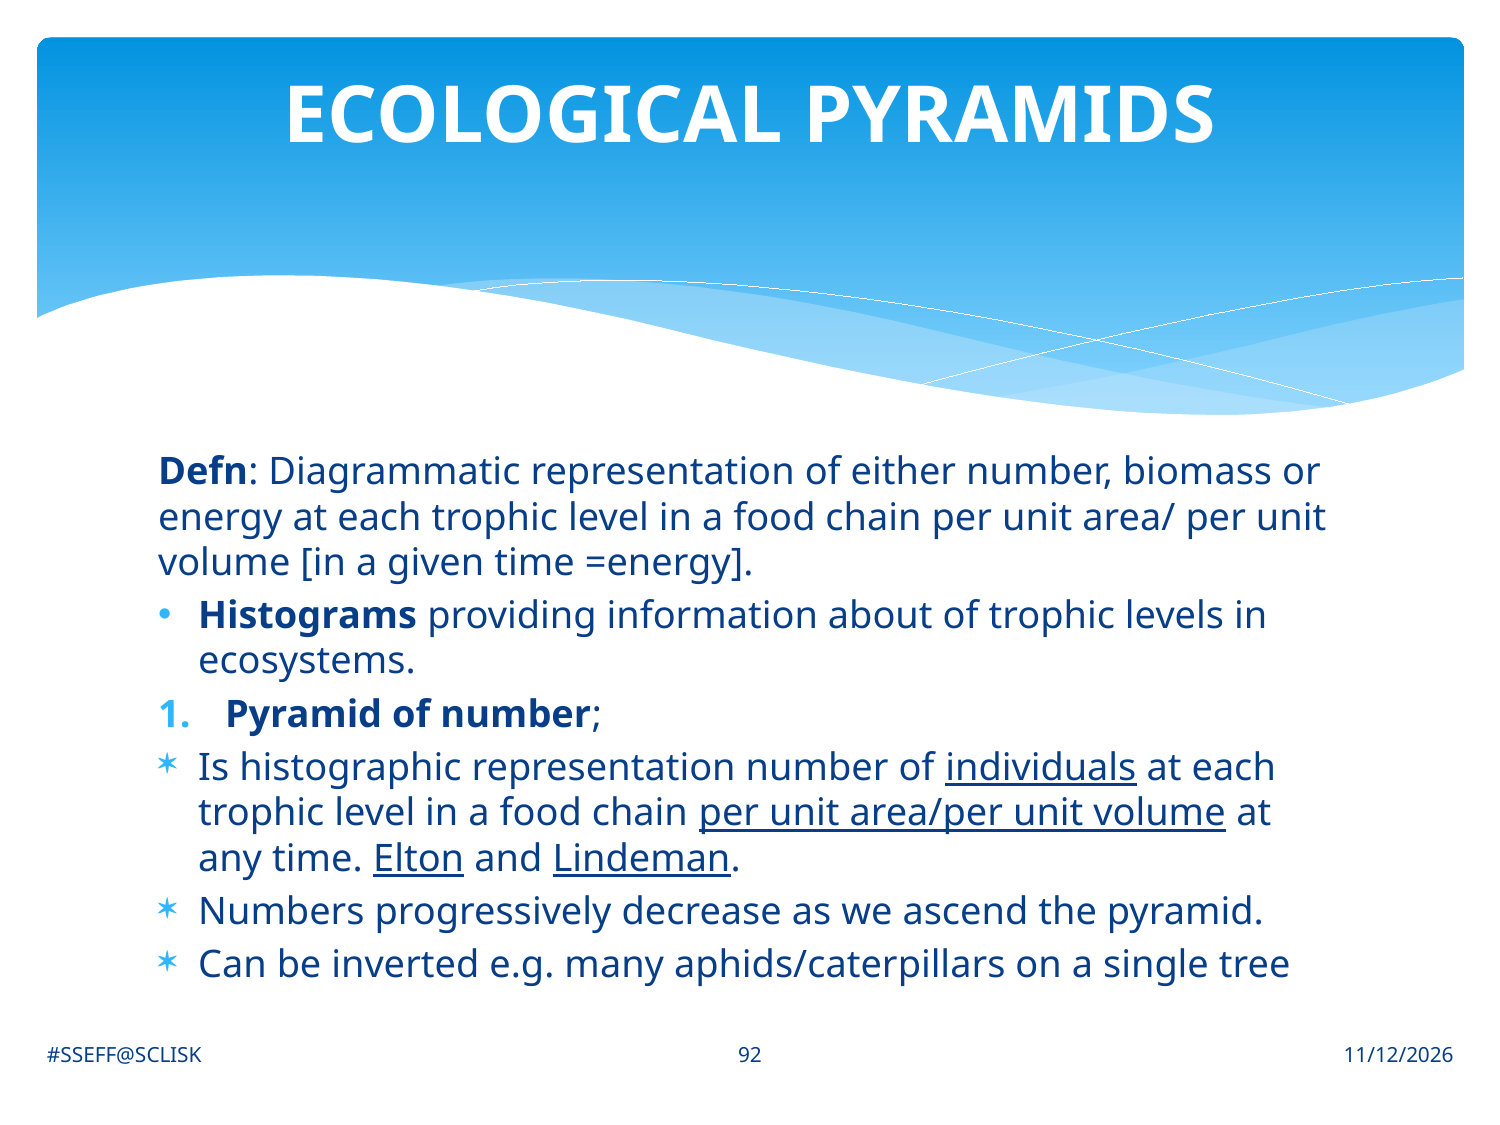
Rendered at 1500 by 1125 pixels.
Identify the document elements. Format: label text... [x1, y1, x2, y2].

list Defn: Diagrammatic representation of either number, biomass or energy at each trophic level in a food chain per unit area/ per unit volume [in a given time =energy]. Histograms providing information about of trophic levels in ecosystems. Pyramid of number; Is histographic representation number of individuals at each trophic level in a food chain per unit area/per unit volume at any time. Elton and Lindeman. Numbers progressively decrease as we ascend the pyramid. Can be inverted e.g. many aphids/caterpillars on a single tree [143, 438, 1359, 1005]
title ECOLOGICAL PYRAMIDS [75, 55, 1425, 261]
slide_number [847, 1025, 1469, 1086]
slide_number 92 [654, 1025, 846, 1086]
footer #SSEFF@SCLISK [31, 1025, 653, 1086]
